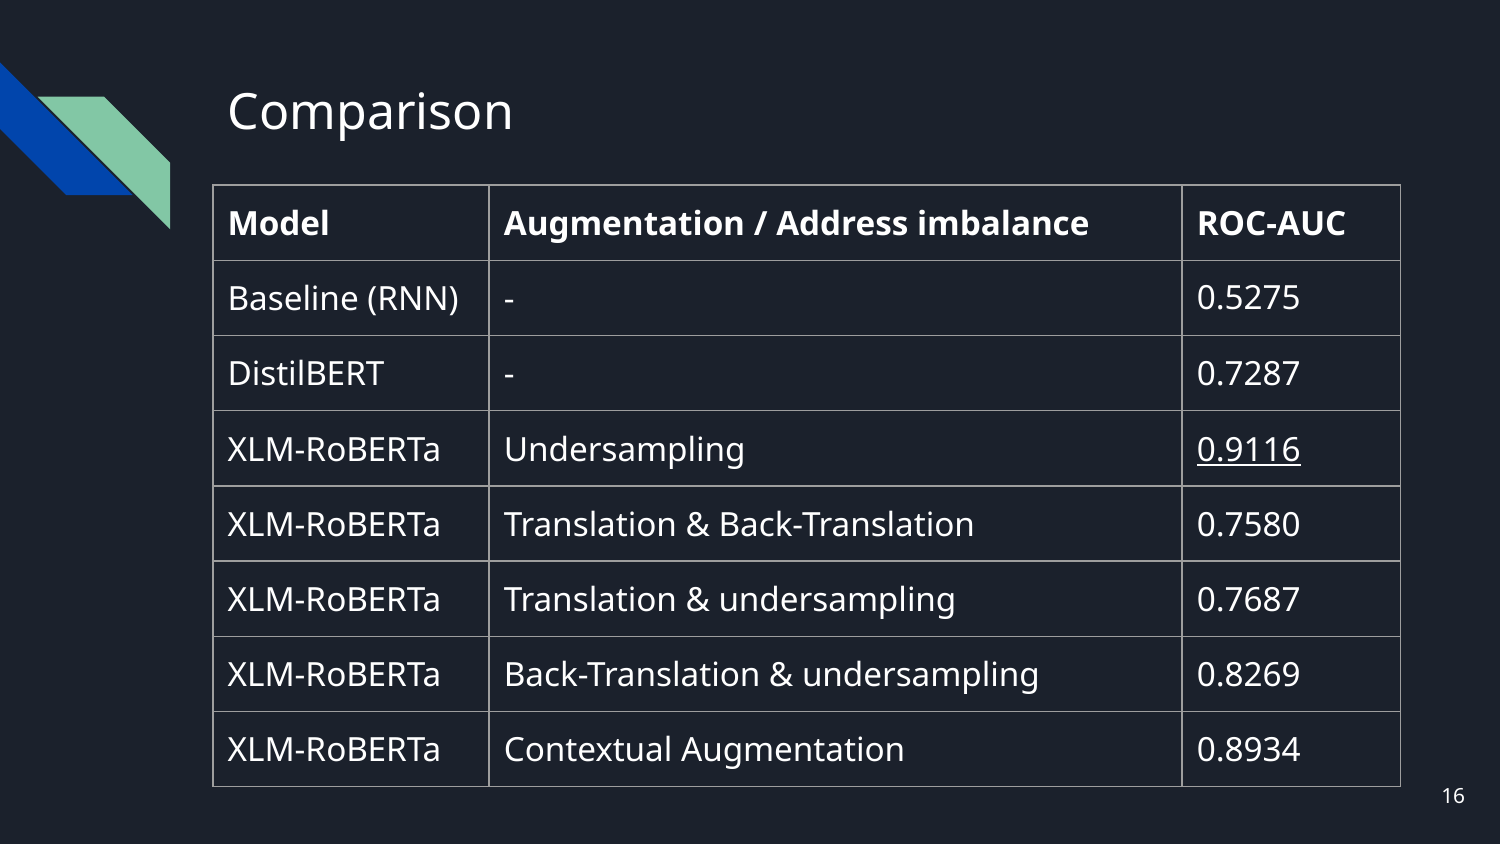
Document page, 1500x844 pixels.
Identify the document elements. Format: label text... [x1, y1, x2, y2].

table_header Model [214, 186, 488, 260]
table_cell - [490, 261, 1181, 335]
table_header Augmentation / Address imbalance [490, 186, 1181, 260]
table_cell Translation & Back-Translation [490, 487, 1181, 560]
slide_number ‹#› [1389, 764, 1480, 830]
table_cell XLM-RoBERTa [214, 637, 488, 711]
table_cell 0.9116 [1183, 411, 1400, 485]
table_cell Baseline (RNN) [214, 261, 488, 335]
table_cell 0.7580 [1183, 487, 1400, 560]
table_cell Back-Translation & undersampling [490, 637, 1181, 711]
table_cell 0.8934 [1183, 712, 1400, 786]
table_cell Translation & undersampling [490, 562, 1181, 636]
table_header ROC-AUC [1183, 186, 1400, 260]
table_cell 0.8269 [1183, 637, 1400, 711]
table_cell XLM-RoBERTa [214, 411, 488, 485]
table_cell - [490, 336, 1181, 410]
table_cell XLM-RoBERTa [214, 712, 488, 786]
table_cell DistilBERT [214, 336, 488, 410]
table_cell 0.7687 [1183, 562, 1400, 636]
table_cell 0.7287 [1183, 336, 1400, 410]
table_cell 0.5275 [1183, 261, 1400, 335]
table_cell XLM-RoBERTa [214, 487, 488, 560]
table_cell Undersampling [490, 411, 1181, 485]
table_cell Contextual Augmentation [490, 712, 1181, 786]
title Comparison [212, 64, 1368, 184]
table_cell XLM-RoBERTa [214, 562, 488, 636]
